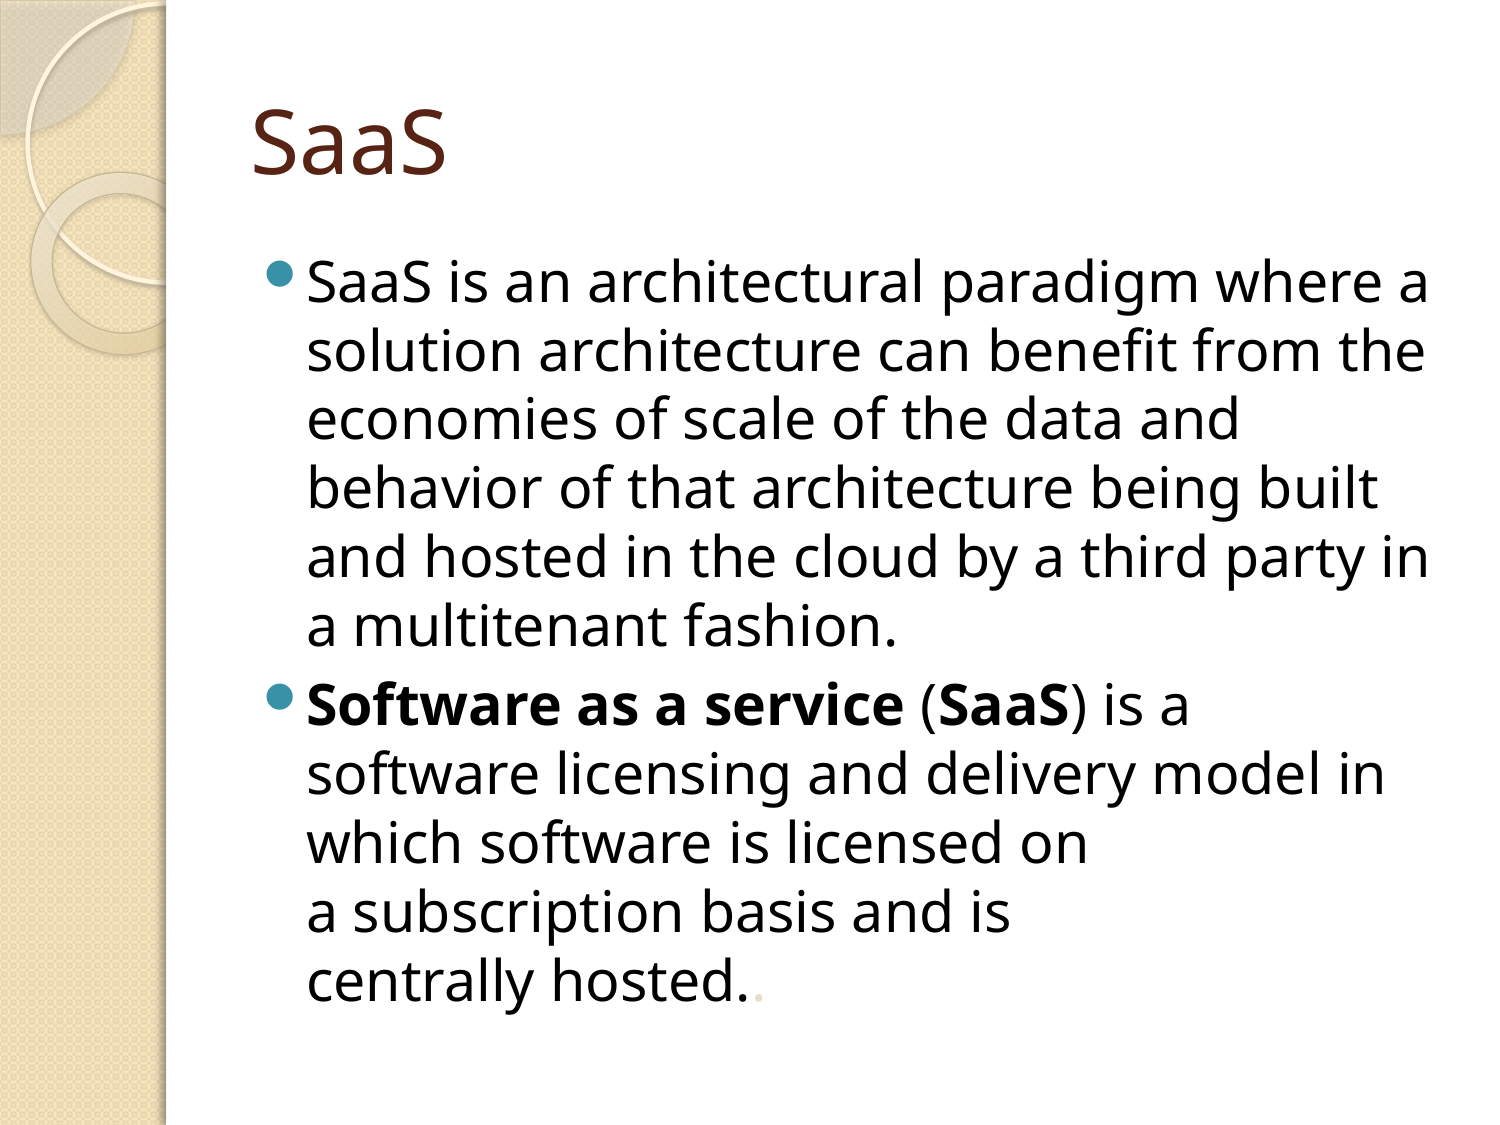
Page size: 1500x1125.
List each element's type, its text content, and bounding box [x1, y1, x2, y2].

list SaaS is an architectural paradigm where a solution architecture can benefit from the economies of scale of the data and behavior of that architecture being built and hosted in the cloud by a third party in a multitenant fashion. Software as a service (SaaS) is a software licensing and delivery model in which software is licensed on a subscription basis and is centrally hosted.. [235, 237, 1466, 1025]
title SaaS [235, 45, 1466, 233]
